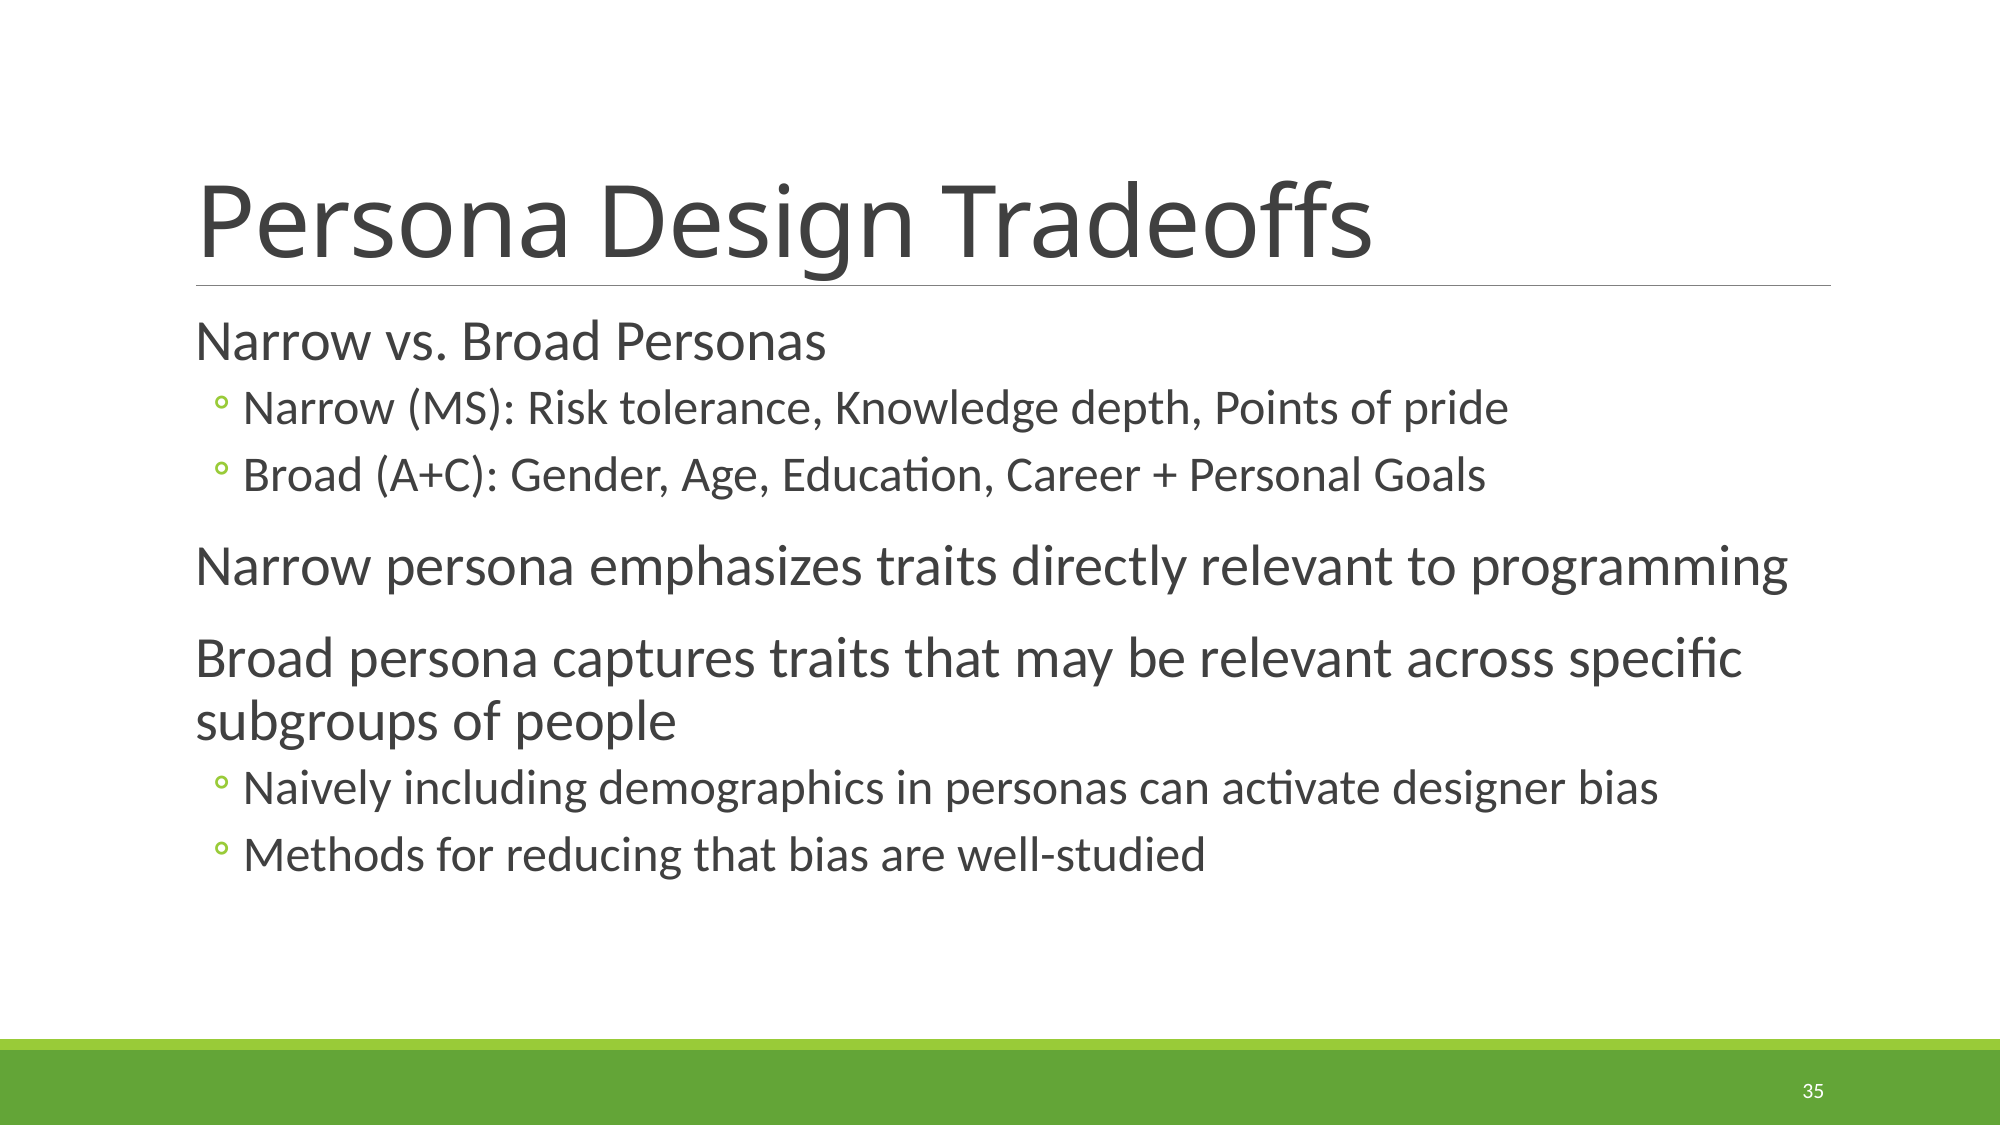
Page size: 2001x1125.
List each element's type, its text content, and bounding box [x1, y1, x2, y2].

slide_number 35 [1624, 1059, 1840, 1120]
list Narrow vs. Broad Personas Narrow (MS): Risk tolerance, Knowledge depth, Points of pride Broad (A+C): Gender, Age, Education, Career + Personal Goals Narrow persona emphasizes traits directly relevant to programming Broad persona captures traits that may be relevant across specific subgroups of people Naively including demographics in personas can activate designer bias Methods for reducing that bias are well-studied [180, 302, 1830, 963]
title Persona Design Tradeoffs [180, 47, 1830, 285]
